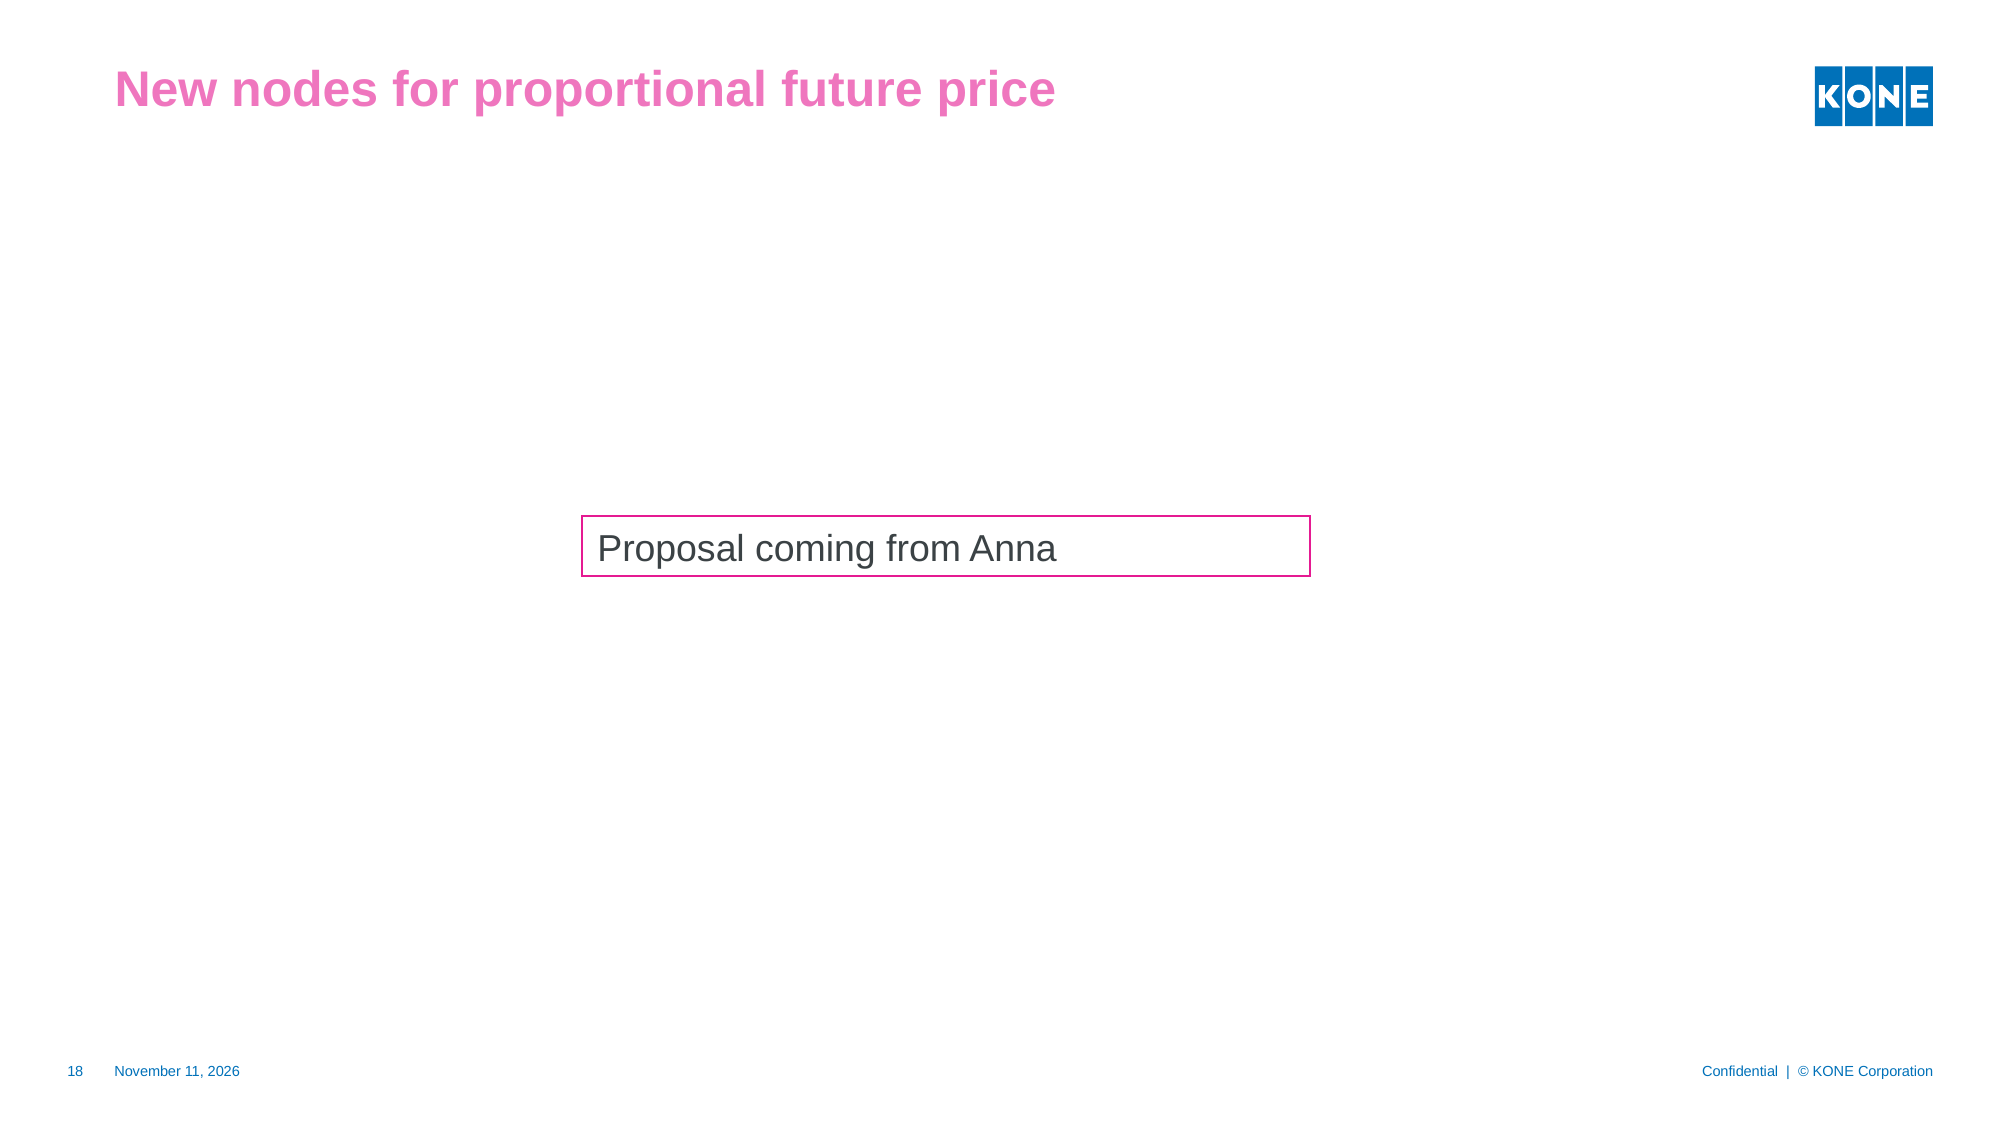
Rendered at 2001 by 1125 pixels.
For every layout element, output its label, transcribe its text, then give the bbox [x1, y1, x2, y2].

title New nodes for proportional future price [114, 66, 1692, 208]
footer Confidential | © KONE Corporation [1543, 1058, 1934, 1083]
text_box Proposal coming from Anna [581, 515, 1311, 577]
slide_number 18 [67, 1058, 115, 1083]
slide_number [115, 1058, 457, 1083]
